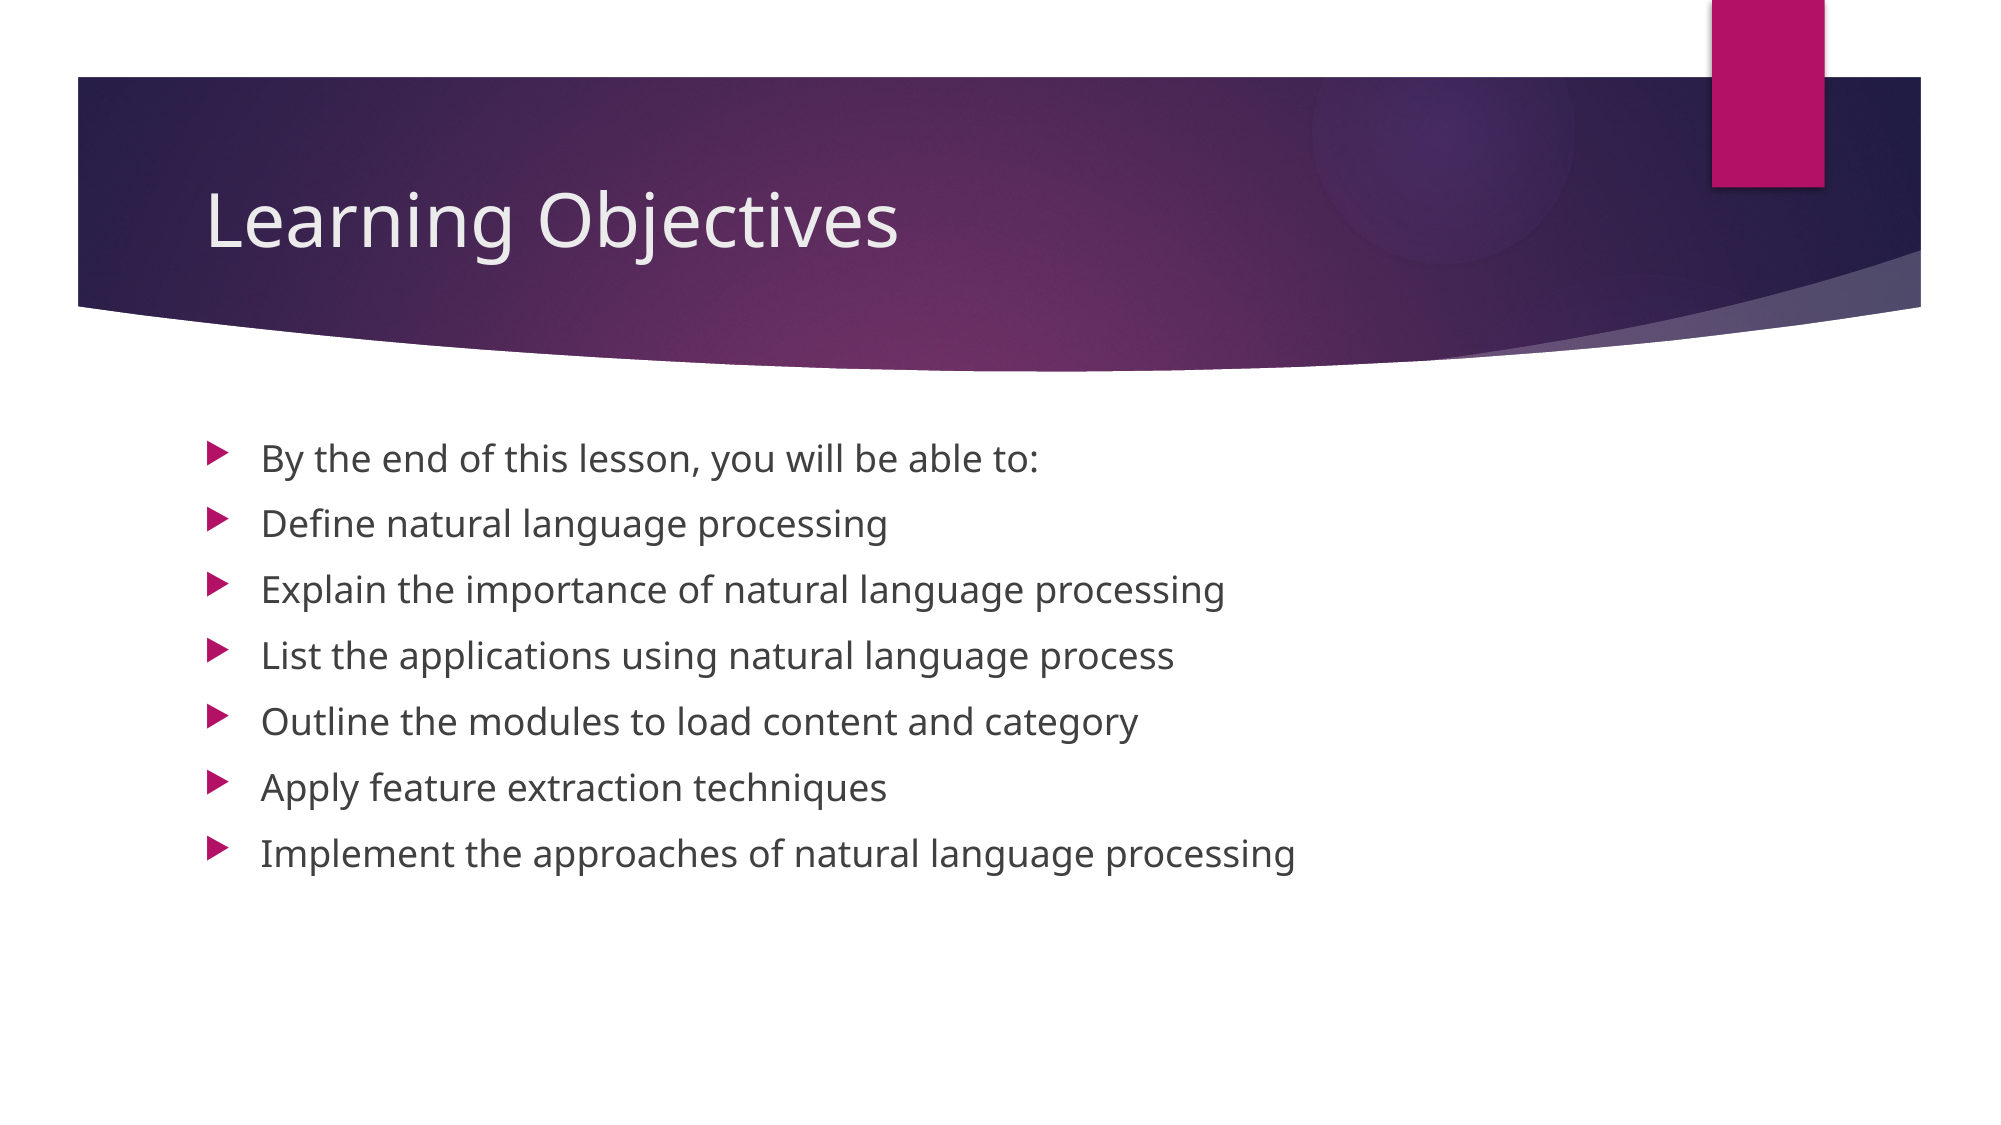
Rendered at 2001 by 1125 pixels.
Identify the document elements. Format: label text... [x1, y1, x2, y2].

list By the end of this lesson, you will be able to: Define natural language processing Explain the importance of natural language processing List the applications using natural language process Outline the modules to load content and category Apply feature extraction techniques Implement the approaches of natural language processing [189, 427, 1638, 988]
title Learning Objectives [189, 159, 1627, 276]
